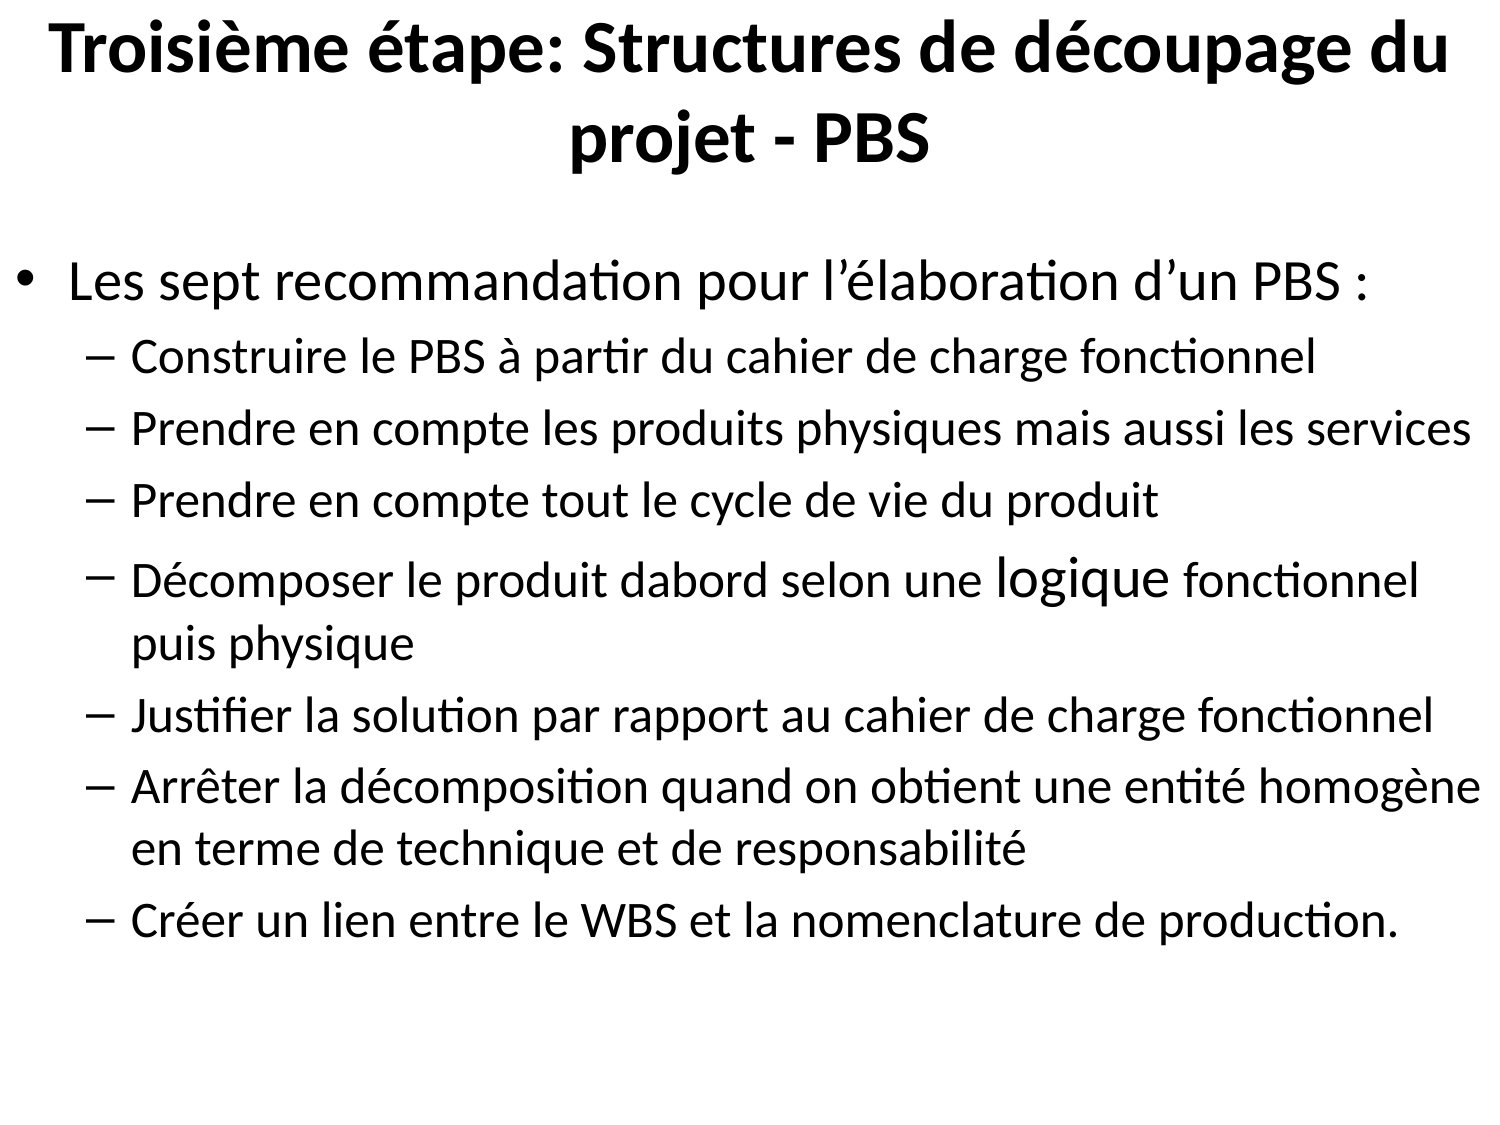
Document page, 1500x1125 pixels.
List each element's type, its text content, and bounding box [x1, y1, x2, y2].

list Les sept recommandation pour l’élaboration d’un PBS : Construire le PBS à partir du cahier de charge fonctionnel Prendre en compte les produits physiques mais aussi les services Prendre en compte tout le cycle de vie du produit Décomposer le produit dabord selon une logique fonctionnel puis physique Justifier la solution par rapport au cahier de charge fonctionnel Arrêter la décomposition quand on obtient une entité homogène en terme de technique et de responsabilité Créer un lien entre le WBS et la nomenclature de production. [0, 234, 1500, 1125]
title Troisième étape: Structures de découpage du projet - PBS [0, 0, 1500, 176]
